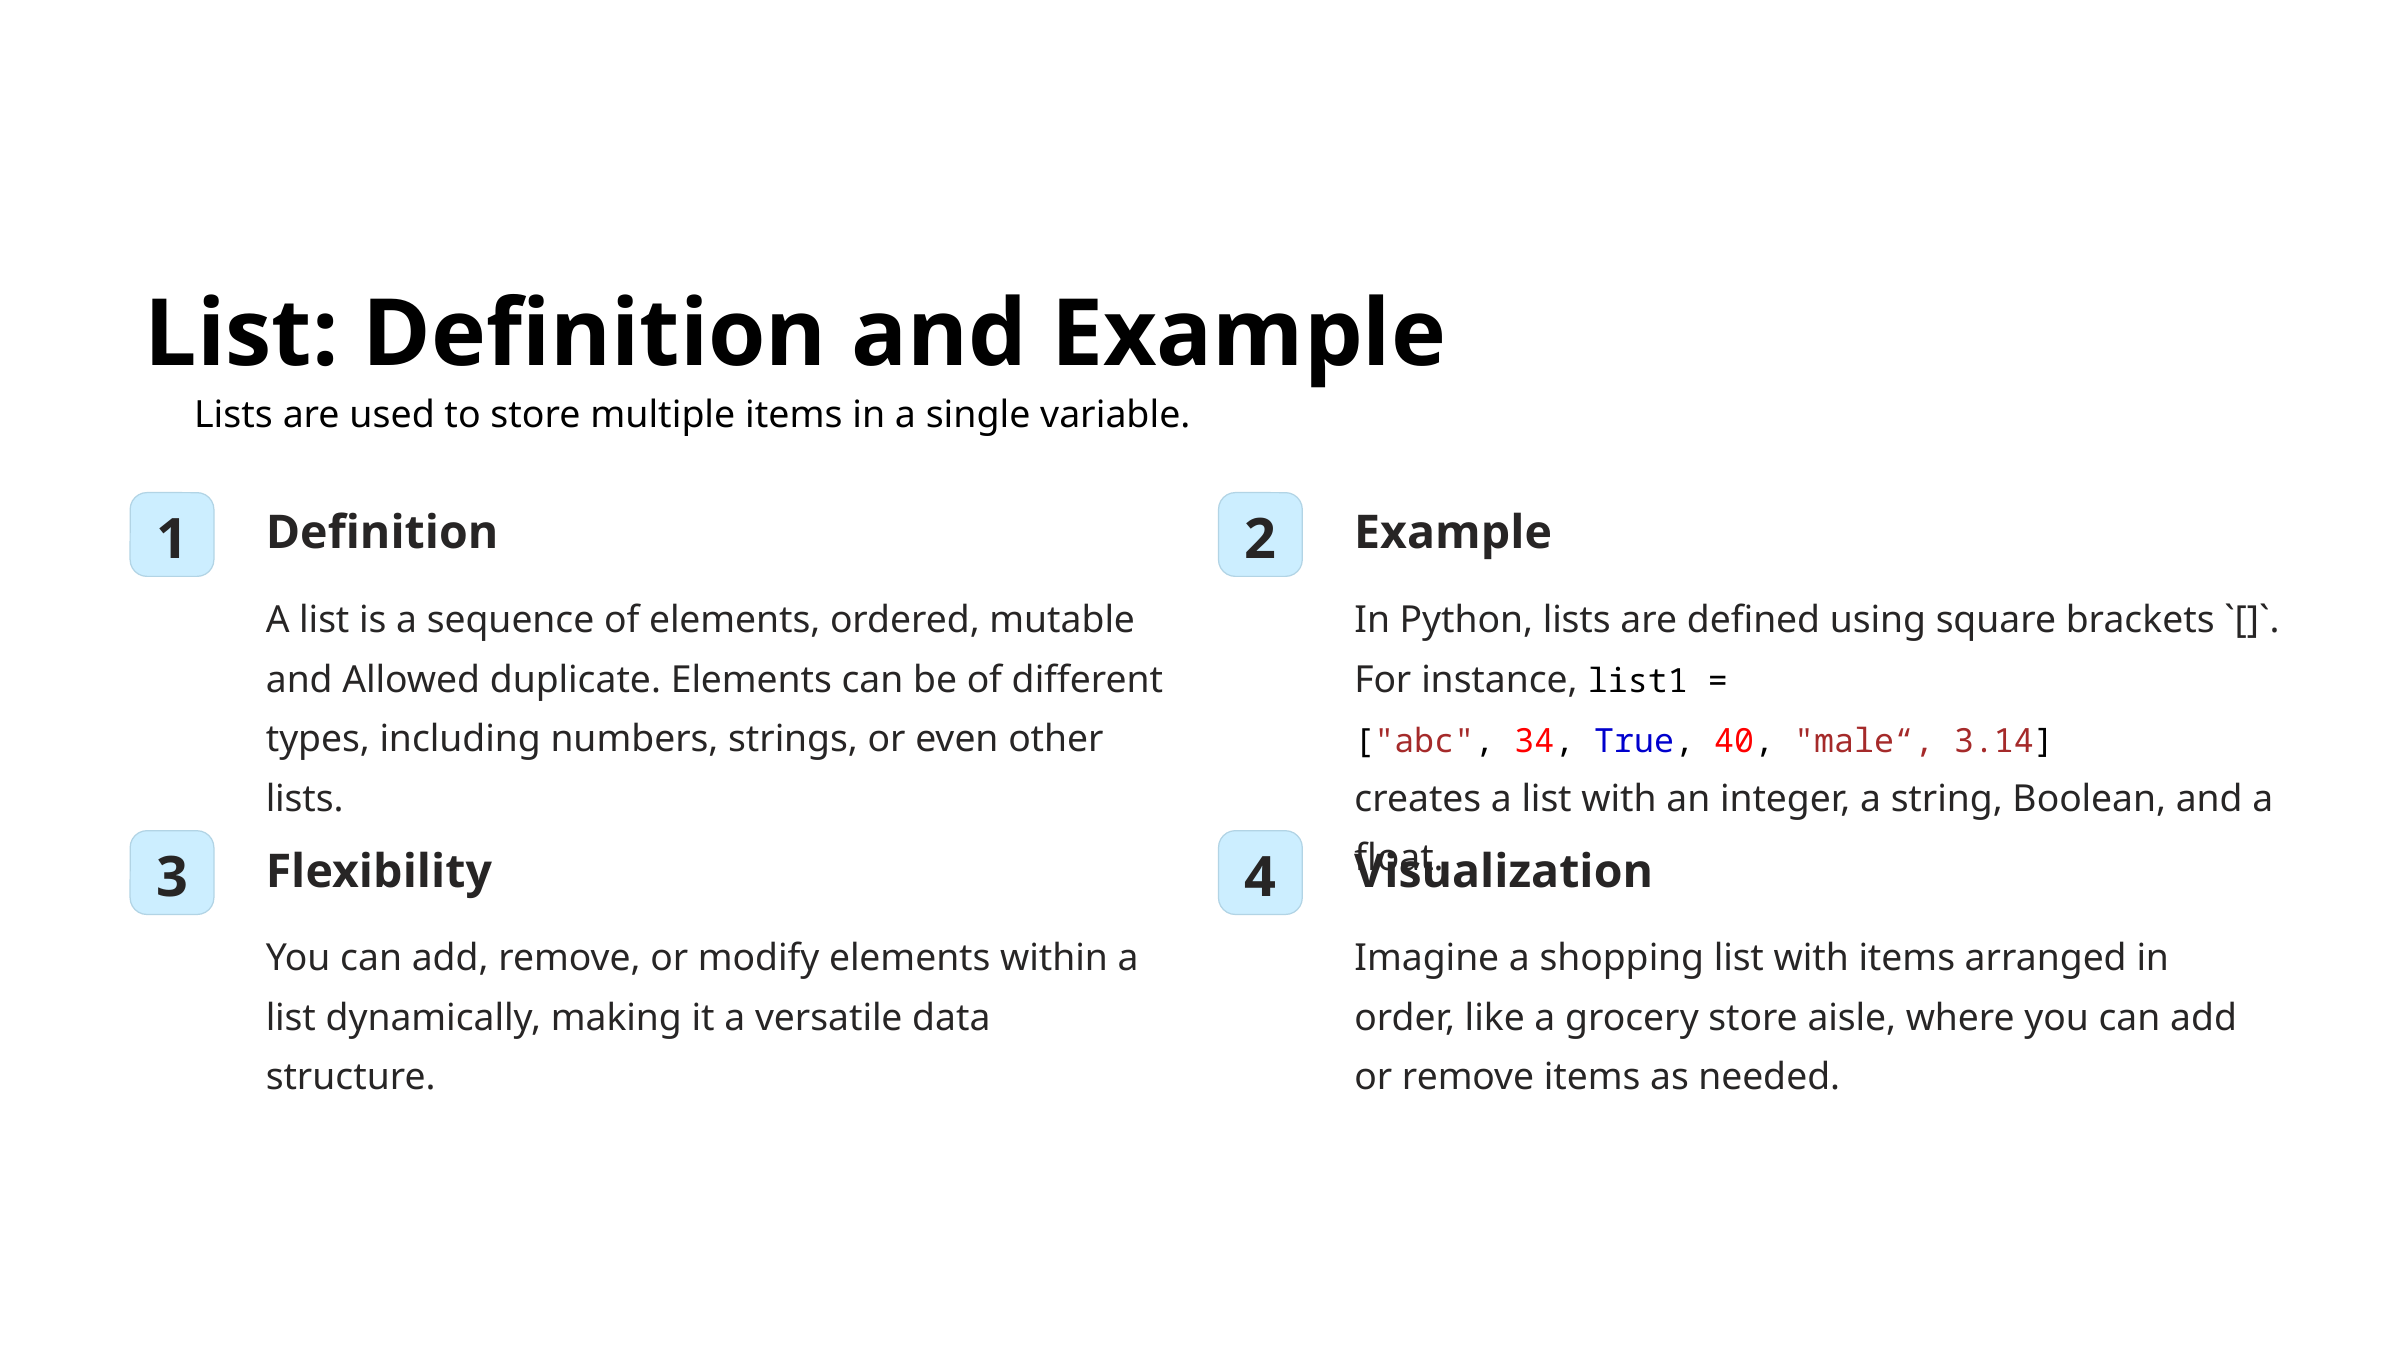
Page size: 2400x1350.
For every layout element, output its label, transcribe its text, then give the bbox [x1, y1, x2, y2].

text_box Definition [251, 492, 717, 551]
text_box A list is a sequence of elements, ordered, mutable and Allowed duplicate. Elements can be of different types, including numbers, strings, or even other lists. [251, 573, 1182, 752]
text_box [0, 567, 2400, 1350]
text_box In Python, lists are defined using square brackets `[]`. For instance, list1 = ["abc", 34, True, 40, "male“, 3.14] creates a list with an integer, a string, Boolean, and a float. [1339, 573, 2342, 752]
text_box List: Definition and Example [130, 260, 1440, 377]
text_box You can add, remove, or modify elements within a list dynamically, making it a versatile data structure. [251, 911, 1182, 1031]
text_box Imagine a shopping list with items arranged in order, like a grocery store aisle, where you can add or remove items as needed. [1339, 911, 2270, 1090]
text_box 4 [1242, 844, 1278, 901]
text_box Visualization [1339, 830, 1805, 889]
text_box Example [1339, 492, 1805, 551]
text_box [1218, 492, 1303, 577]
text_box Flexibility [251, 830, 717, 889]
text_box [130, 492, 214, 577]
text_box [1218, 830, 1303, 915]
text_box 2 [1244, 506, 1277, 563]
text_box 3 [155, 844, 189, 901]
text_box Lists are used to store multiple items in a single variable. [179, 382, 1207, 443]
text_box [130, 830, 214, 915]
text_box 1 [160, 506, 184, 563]
